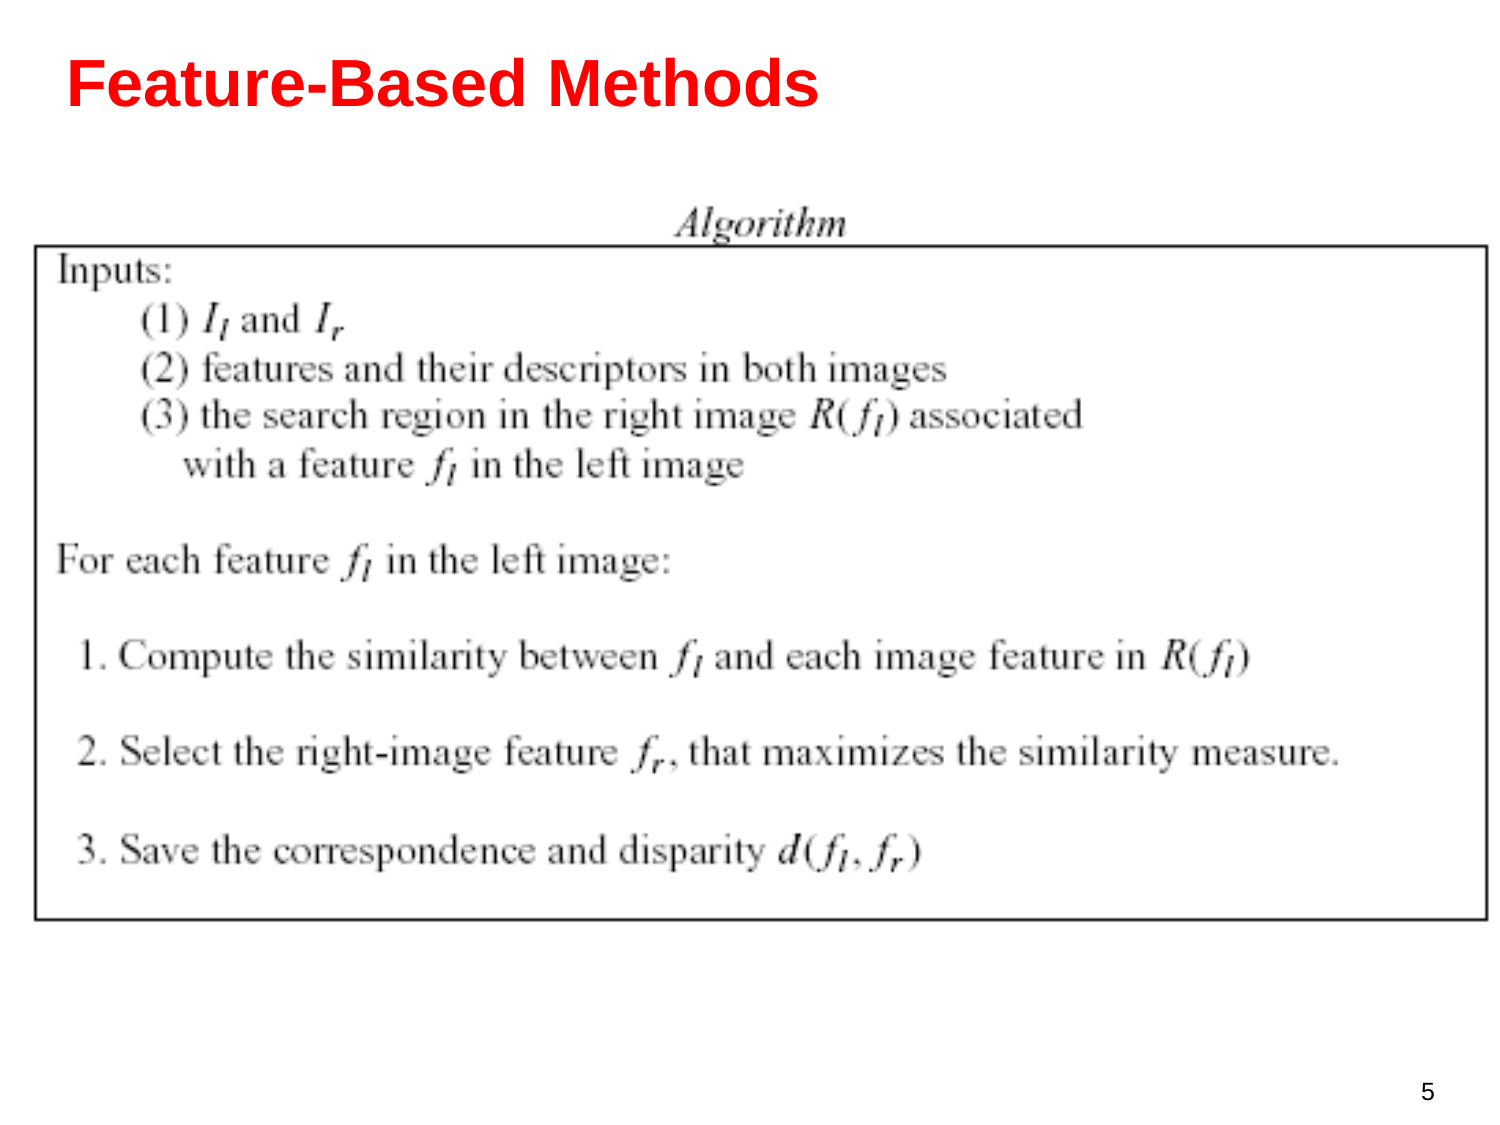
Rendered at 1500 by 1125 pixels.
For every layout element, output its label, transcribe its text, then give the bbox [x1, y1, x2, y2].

title Feature-Based Methods [51, 32, 1449, 128]
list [24, 179, 1500, 933]
slide_number 5 [1175, 1037, 1450, 1113]
